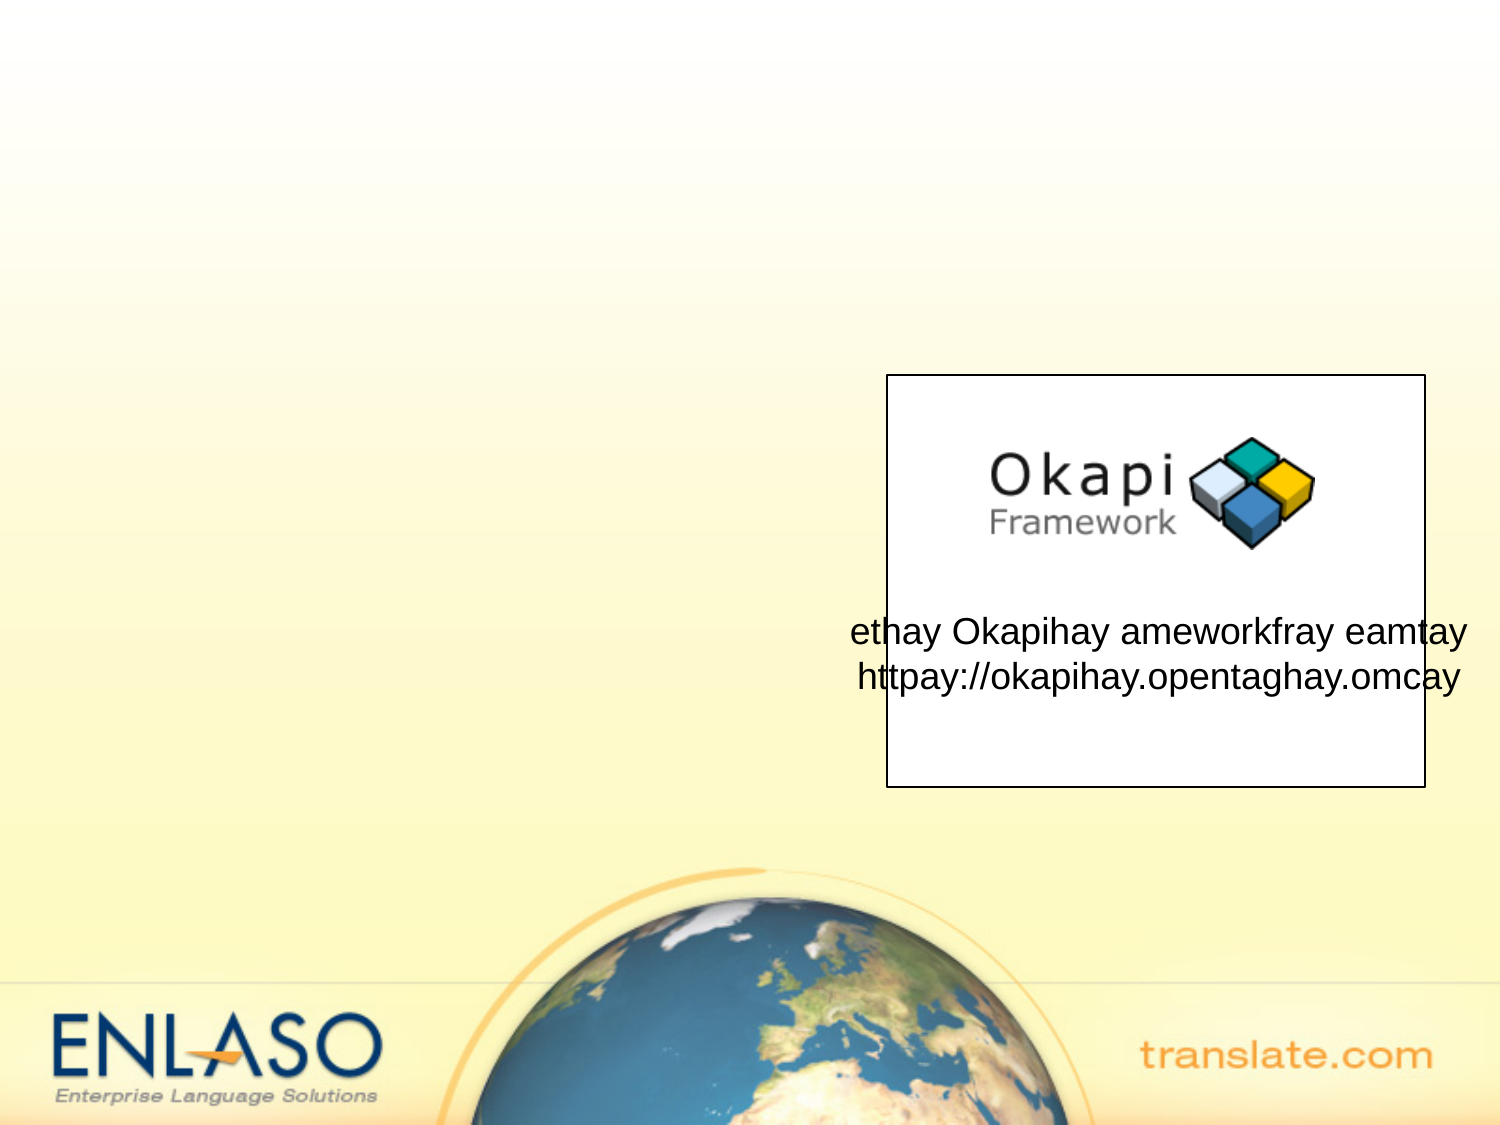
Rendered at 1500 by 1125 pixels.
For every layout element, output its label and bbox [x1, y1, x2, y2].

text_box [887, 374, 1426, 788]
picture [0, 0, 1500, 1125]
